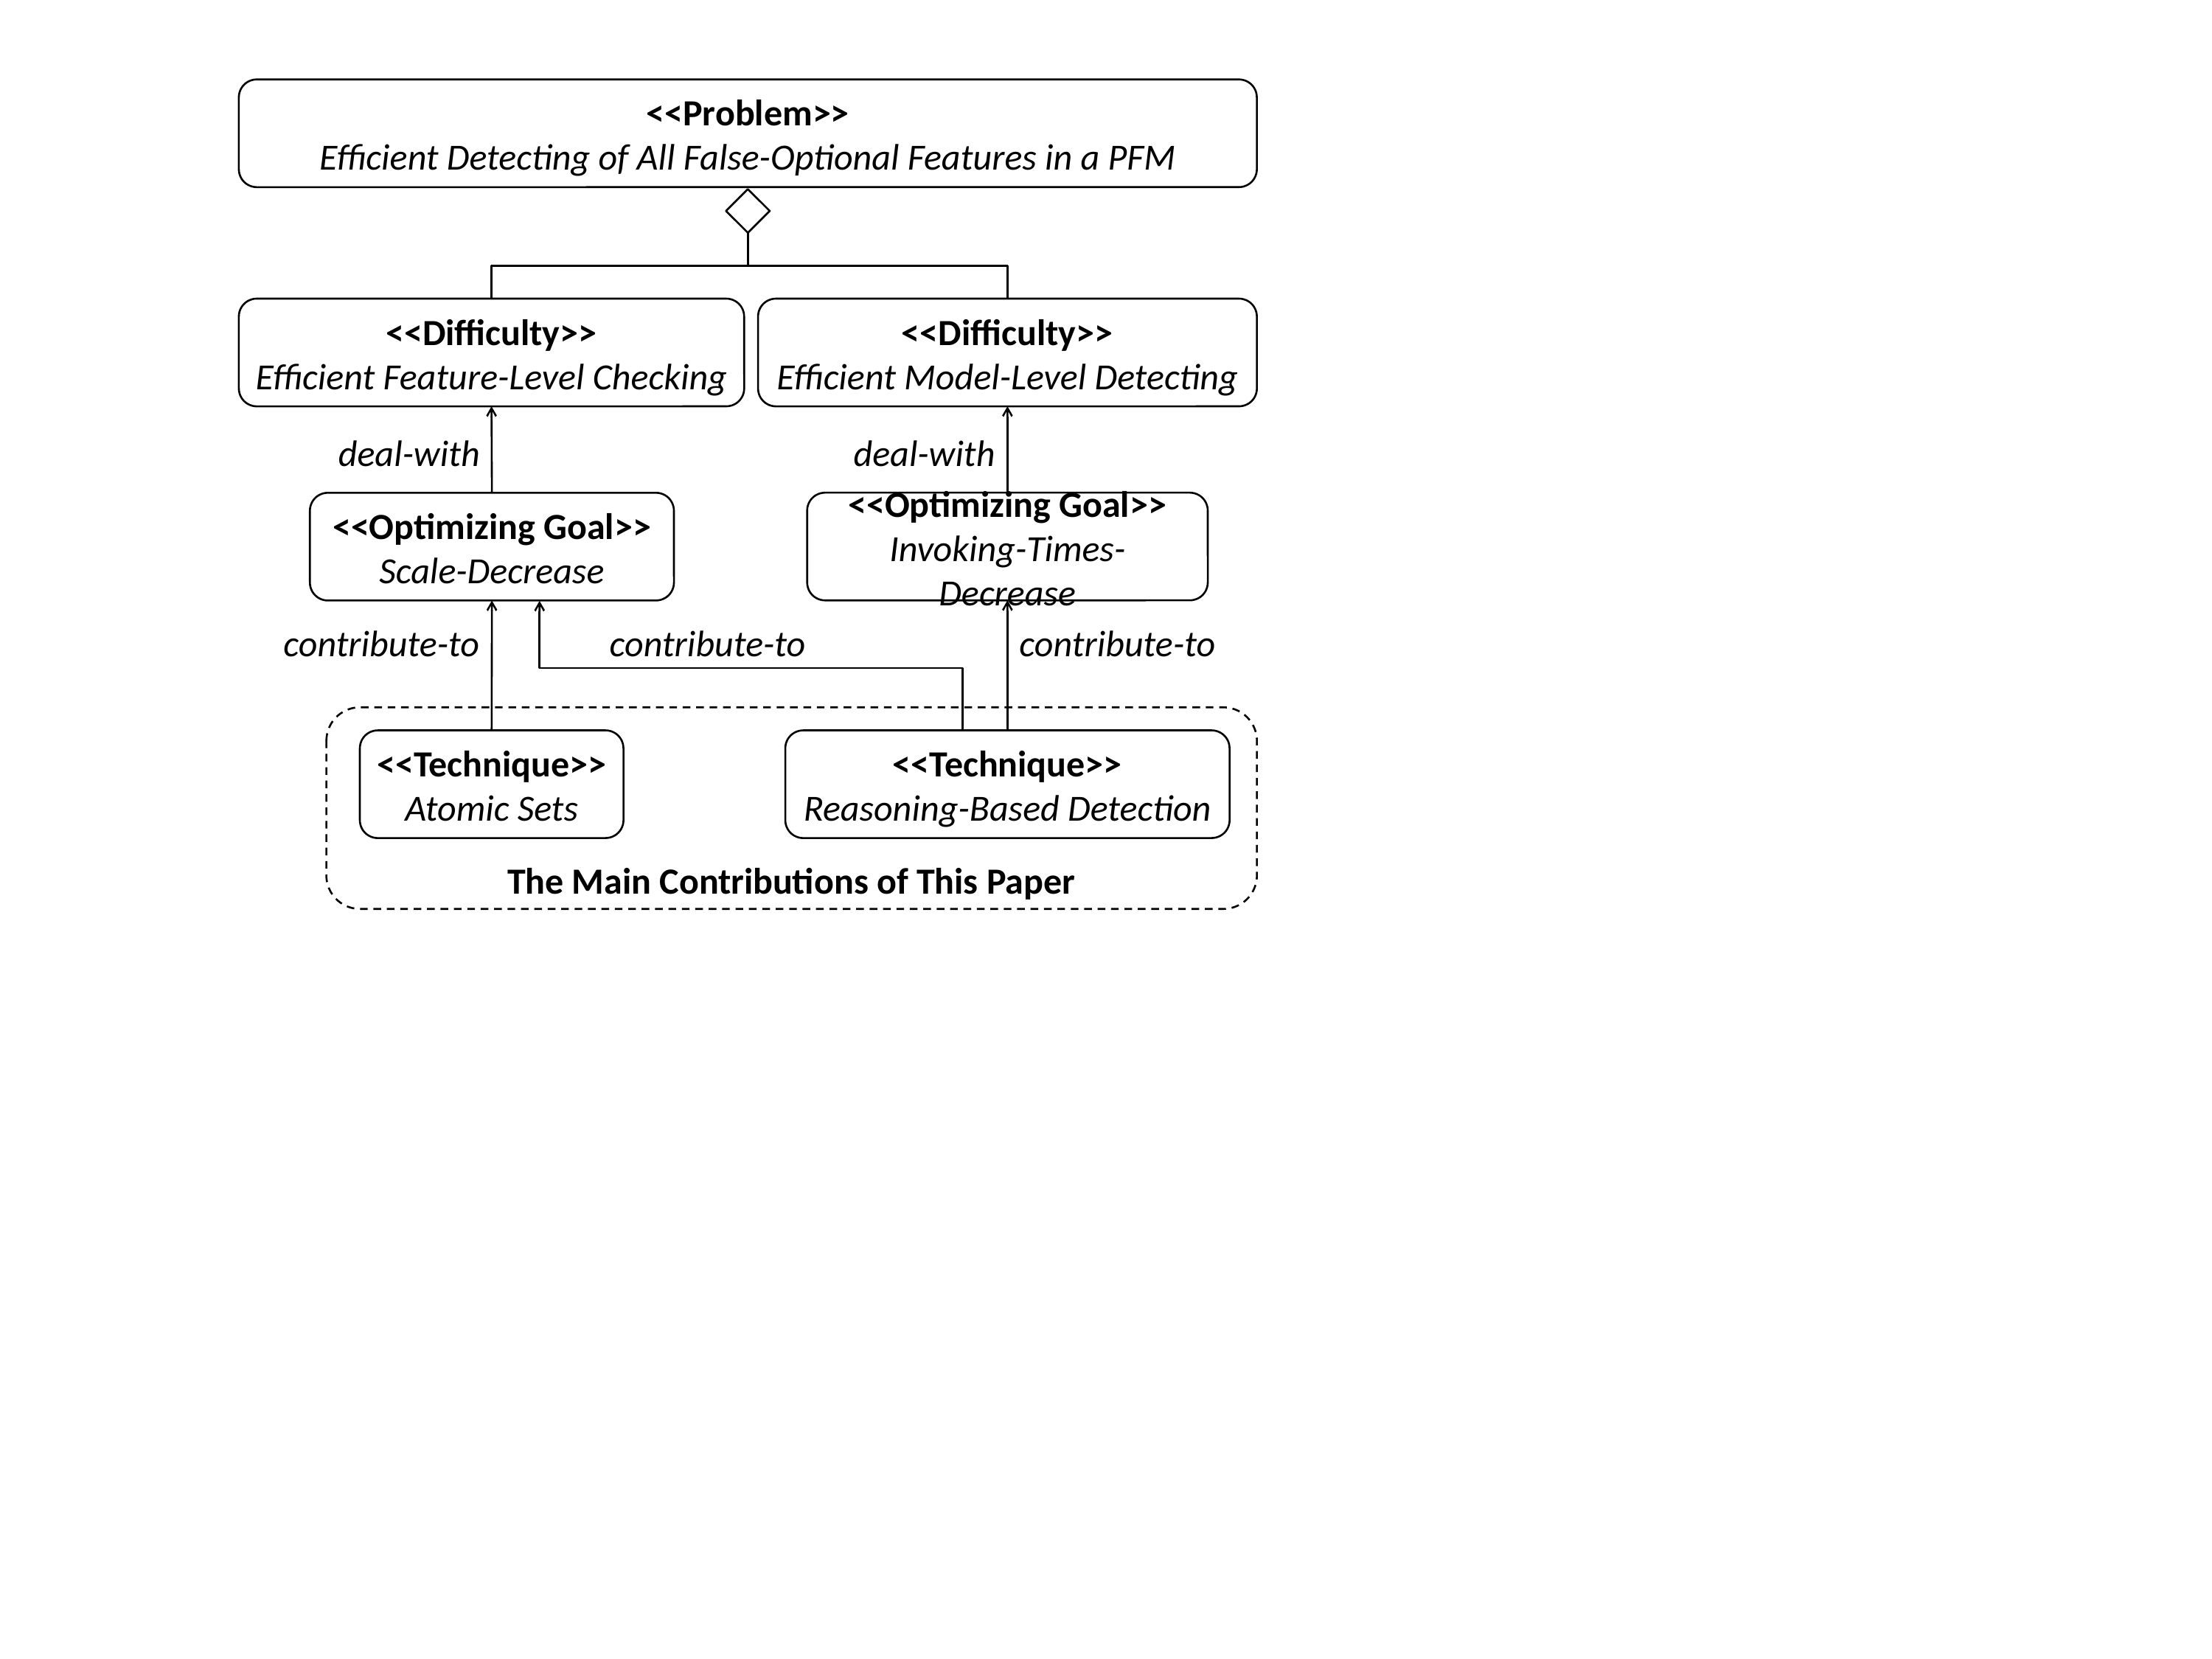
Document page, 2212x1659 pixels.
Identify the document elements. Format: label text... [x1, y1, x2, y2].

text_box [844, 135, 911, 396]
text_box contribute-to [598, 614, 683, 669]
text_box <<Optimizing Goal>> Invoking-Times-Decrease [818, 493, 1208, 601]
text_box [686, 453, 816, 877]
text_box deal-with [843, 423, 1004, 479]
text_box deal-with [327, 423, 487, 479]
text_box contribute-to [1011, 614, 1227, 669]
text_box [726, 189, 770, 233]
text_box [532, 586, 547, 602]
text_box The Main Contributions of This Paper [496, 852, 1087, 908]
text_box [238, 298, 1257, 407]
text_box [326, 707, 1257, 909]
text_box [586, 136, 653, 394]
text_box <<Optimizing Goal>> Scale-Decrease [310, 493, 675, 601]
text_box contribute-to [272, 614, 487, 669]
text_box <<Problem>> Efficient Detecting of All False-Optional Features in a PFM [238, 79, 1257, 187]
